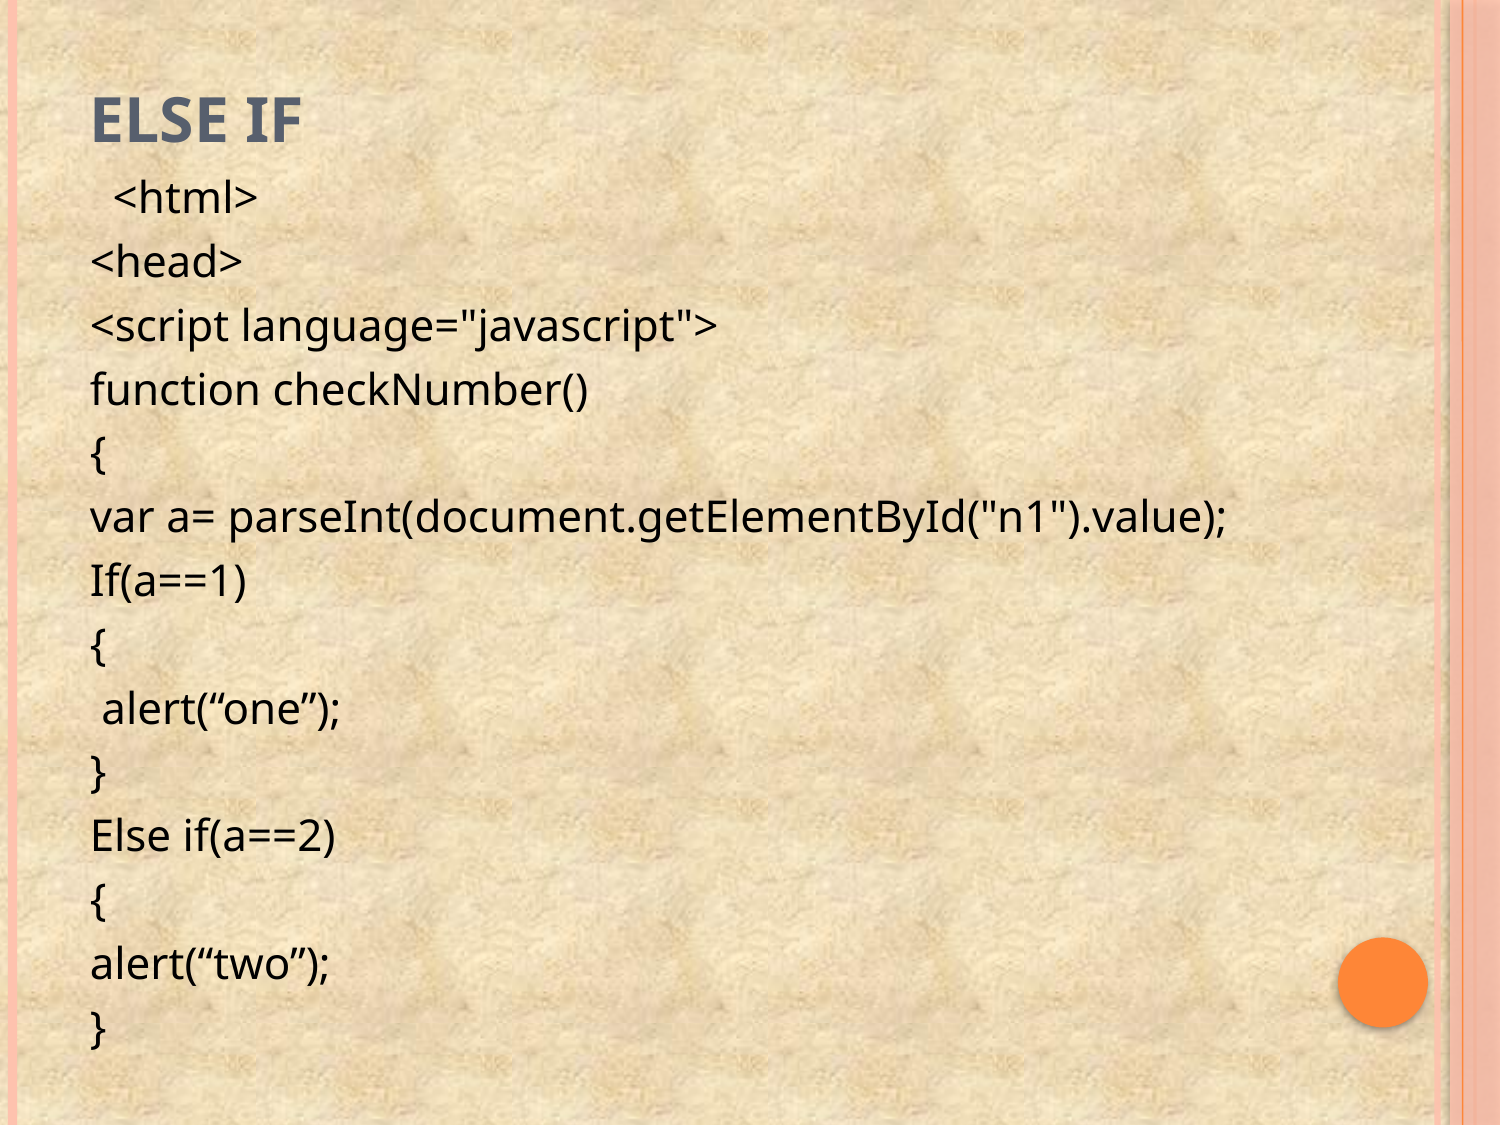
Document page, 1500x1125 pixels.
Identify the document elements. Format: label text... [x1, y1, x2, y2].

list <html> <head> <script language="javascript"> function checkNumber() { var a= parseInt(document.getElementById("n1").value); If(a==1) { alert(“one”); } Else if(a==2) { alert(“two”); } [75, 162, 1300, 1062]
picture [18, 0, 1434, 1125]
picture [0, 0, 7, 1125]
title Else if [75, 45, 1425, 163]
picture [1441, 0, 1449, 1125]
